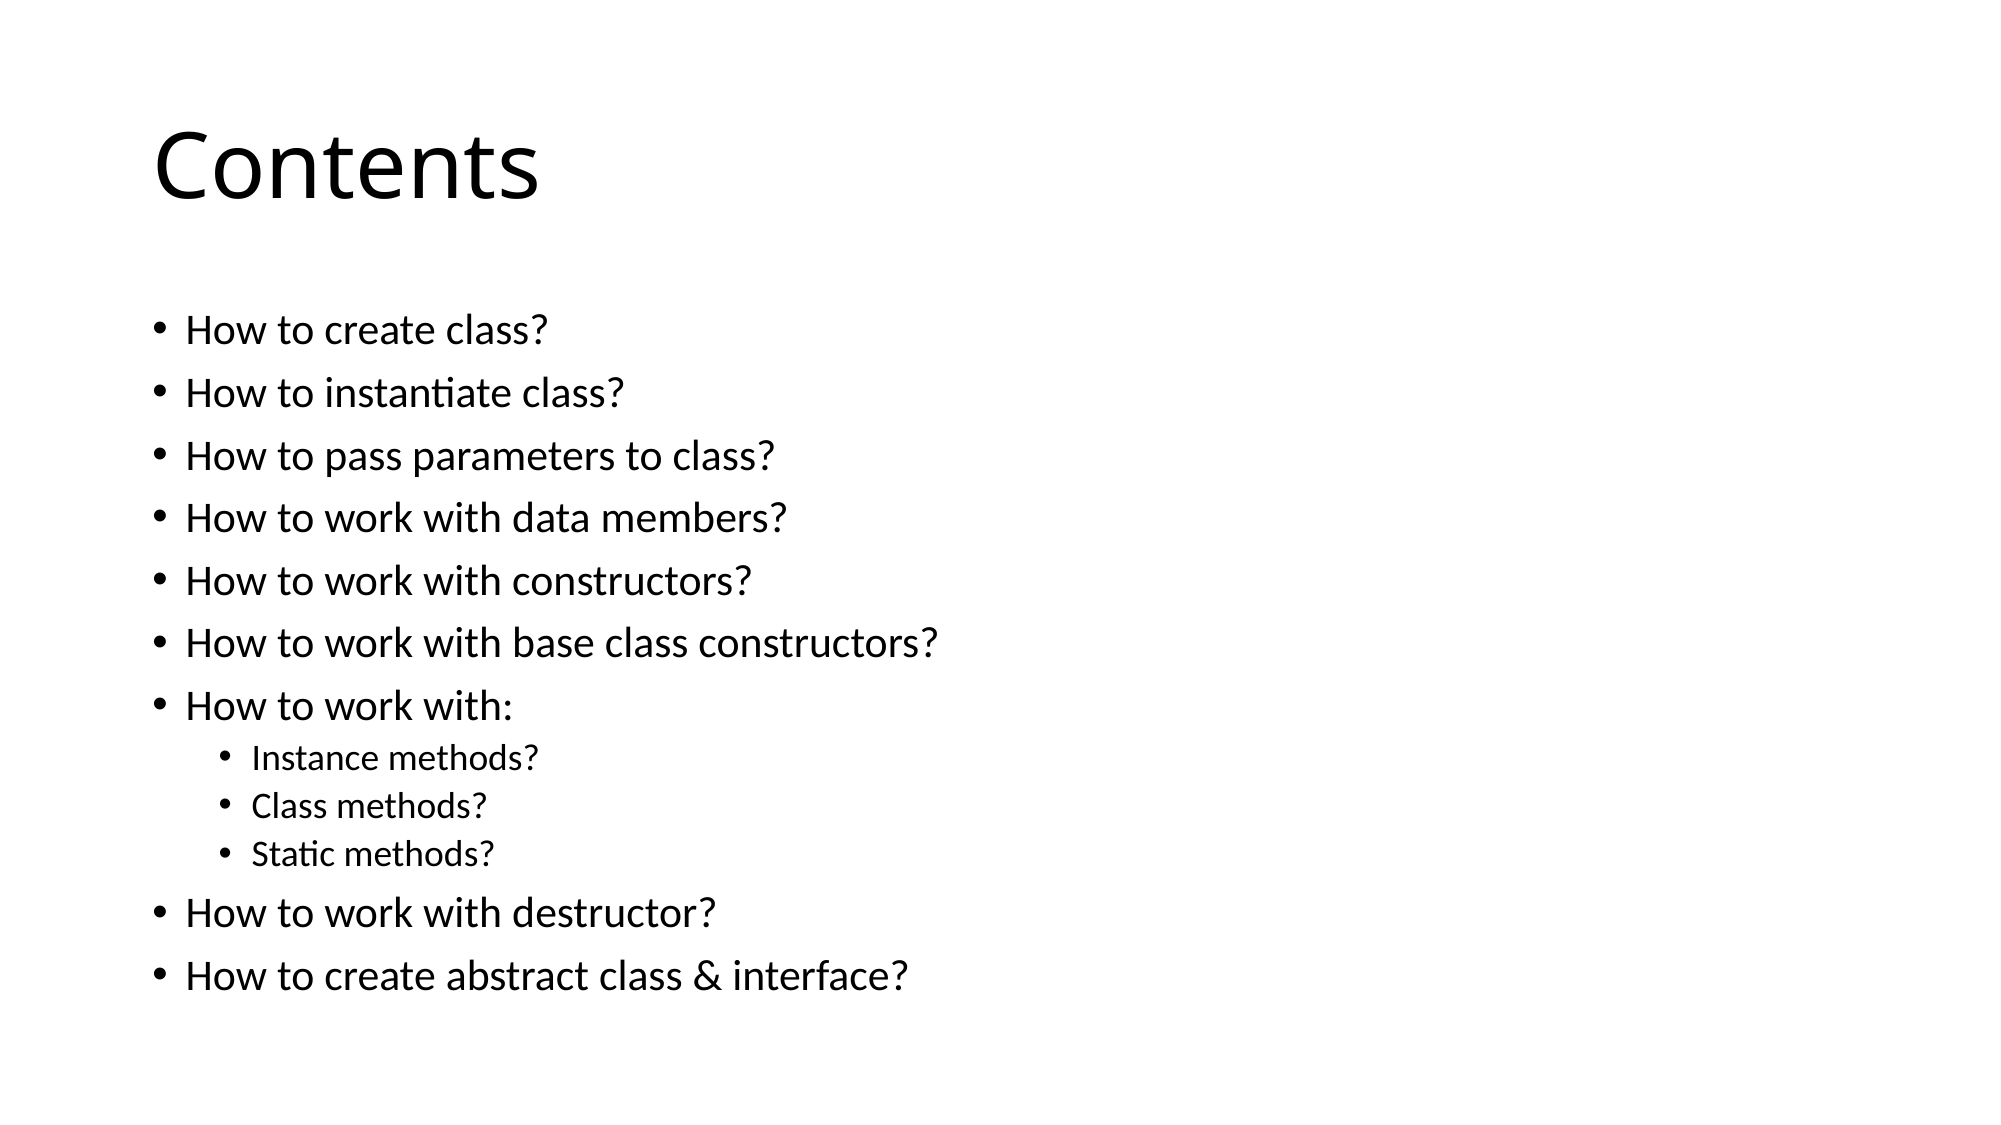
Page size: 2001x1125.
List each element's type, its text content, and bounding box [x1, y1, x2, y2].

title Contents [137, 59, 1863, 278]
list How to create class? How to instantiate class? How to pass parameters to class? How to work with data members? How to work with constructors? How to work with base class constructors? How to work with: Instance methods? Class methods? Static methods? How to work with destructor? How to create abstract class & interface? [137, 299, 1863, 1014]
